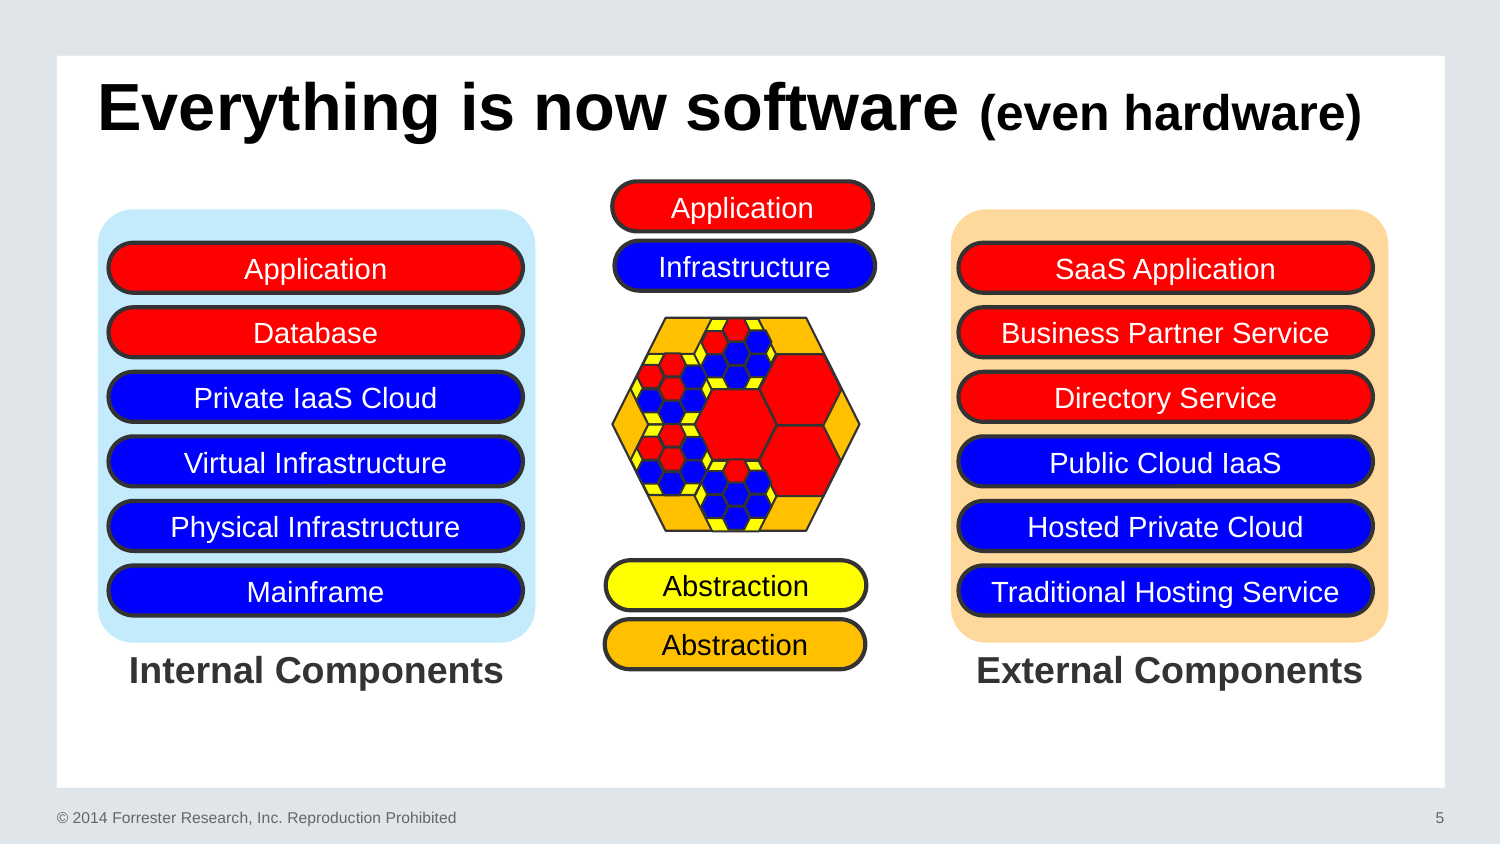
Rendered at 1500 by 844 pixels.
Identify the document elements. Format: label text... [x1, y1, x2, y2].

text_box Abstraction [603, 558, 869, 613]
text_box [636, 318, 842, 497]
text_box Application Database Private IaaS Cloud Virtual Infrastructure Physical Infrastructure Mainframe [95, 207, 538, 645]
text_box Internal Components [128, 646, 505, 692]
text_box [612, 317, 635, 532]
text_box Directory Service [956, 369, 1376, 424]
picture [0, 0, 1500, 844]
text_box Application [106, 240, 526, 295]
text_box Mainframe [106, 563, 526, 618]
text_box Virtual Infrastructure [106, 434, 526, 489]
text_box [777, 317, 860, 532]
text_box Physical Infrastructure [106, 498, 526, 554]
text_box Abstraction [602, 617, 868, 672]
text_box Business Partner Service [956, 305, 1376, 360]
text_box Hosted Private Cloud [956, 498, 1376, 554]
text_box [636, 330, 772, 530]
text_box Public Cloud IaaS [956, 434, 1376, 489]
title Everything is now software (even hardware) [97, 73, 1403, 146]
text_box Private IaaS Cloud [106, 369, 526, 424]
text_box Database [106, 305, 526, 360]
text_box SaaS Application Business Partner Service Directory Service Public Cloud IaaS Hosted Private Cloud Traditional Hosting Service [948, 207, 1391, 645]
text_box Traditional Hosting Service [956, 563, 1376, 618]
text_box External Components [975, 646, 1364, 692]
text_box Application [610, 179, 875, 234]
text_box SaaS Application [956, 240, 1376, 295]
text_box Infrastructure [612, 238, 878, 293]
